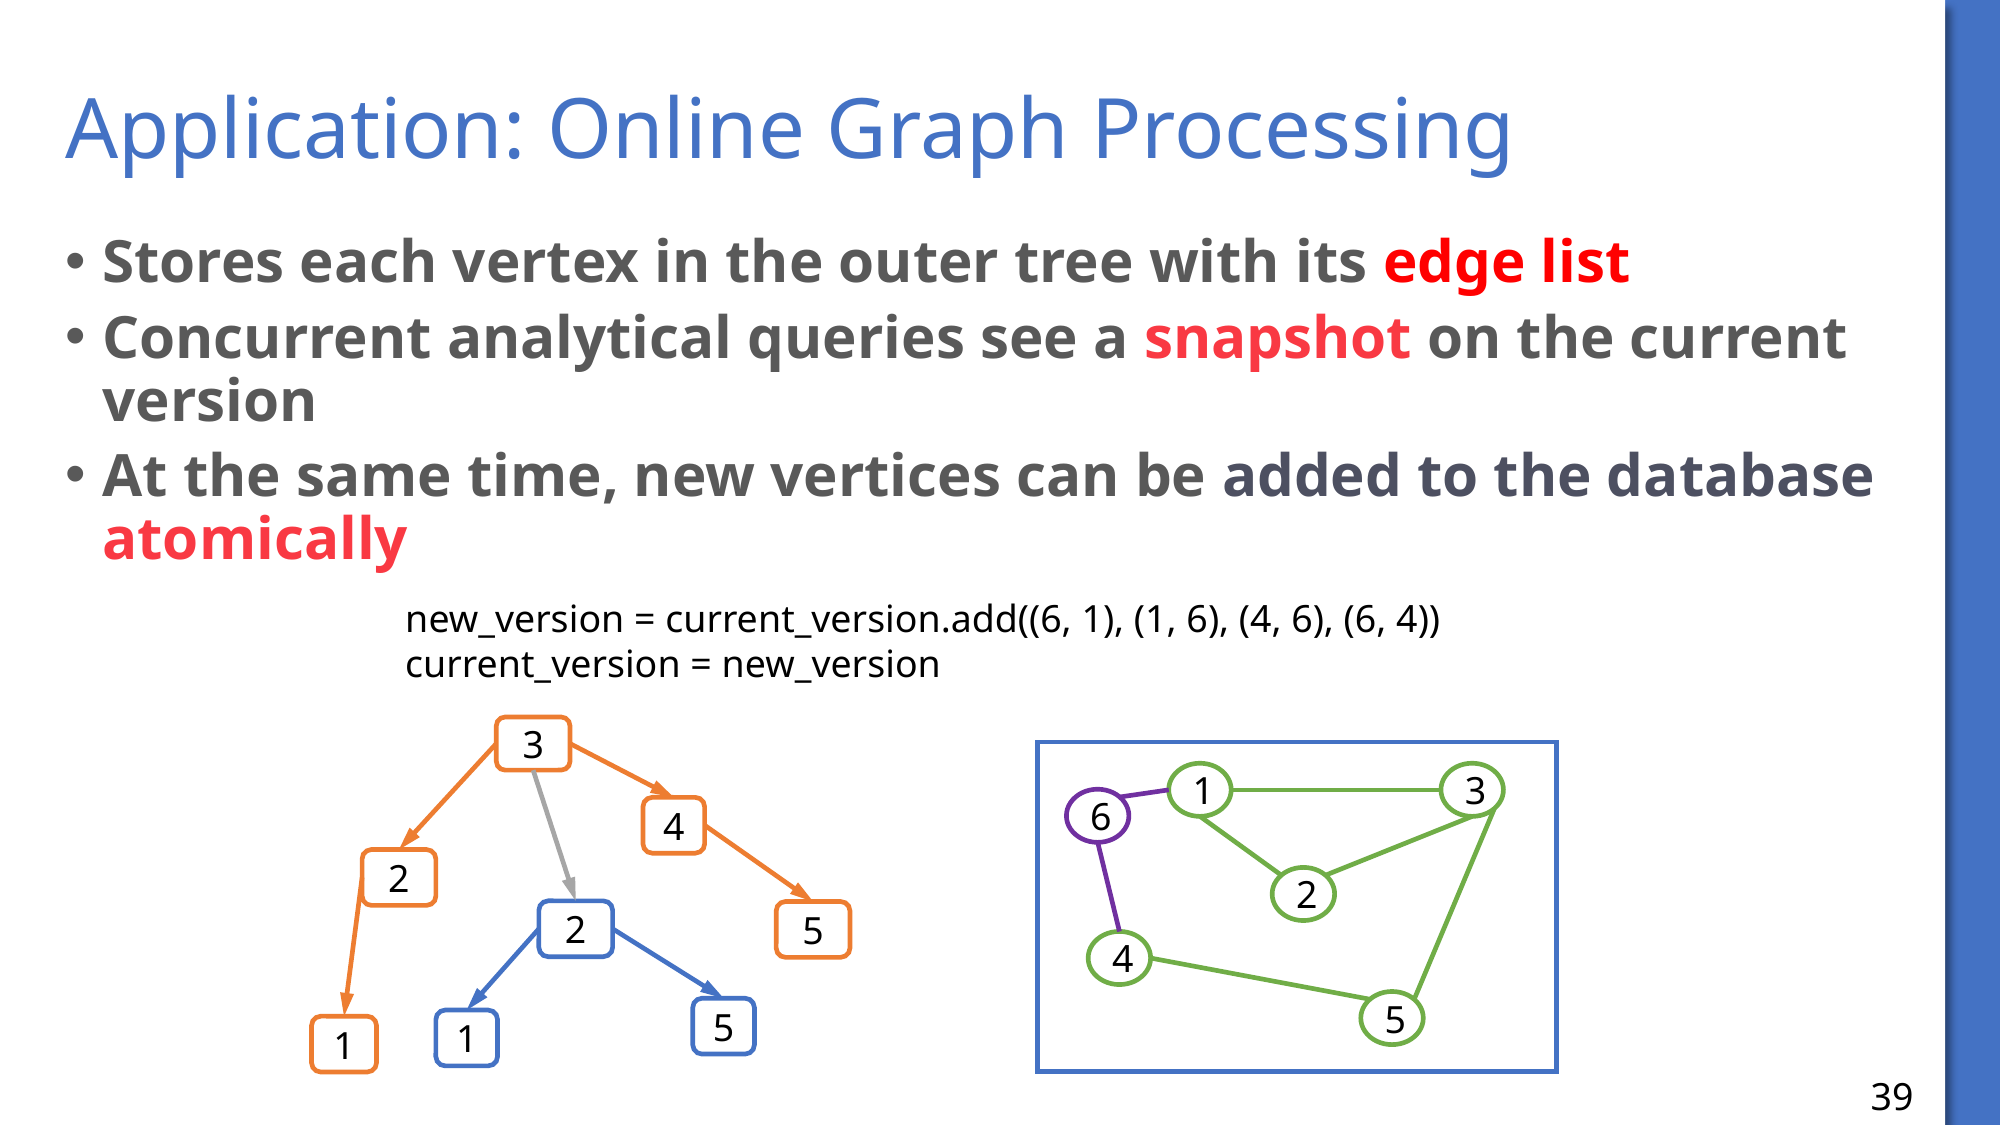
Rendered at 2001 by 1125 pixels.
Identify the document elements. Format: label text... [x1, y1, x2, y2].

text_box [1036, 741, 1558, 1072]
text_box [1414, 808, 1495, 1000]
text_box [1097, 842, 1120, 932]
text_box 6 [1065, 788, 1130, 844]
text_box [569, 743, 674, 798]
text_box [533, 770, 576, 901]
text_box 3 [495, 715, 572, 772]
text_box 1 [434, 1008, 499, 1067]
slide_number 39 [1855, 1065, 1985, 1125]
list Stores each vertex in the outer tree with its edge list Concurrent analytical queries see a snapshot on the current version At the same time, new vertices can be added to the database atomically [50, 224, 1900, 1125]
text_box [612, 928, 724, 999]
title Application: Online Graph Processing [50, 75, 1900, 188]
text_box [344, 877, 363, 1017]
text_box new_version = current_version.add((6, 1), (1, 6), (4, 6), (6, 4)) current_version = new_version [390, 587, 1457, 693]
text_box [704, 825, 814, 902]
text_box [1119, 789, 1169, 797]
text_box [1150, 958, 1370, 1000]
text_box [399, 743, 497, 850]
text_box 2 [537, 899, 614, 958]
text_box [466, 928, 539, 1010]
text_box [1199, 816, 1282, 876]
text_box 5 [775, 900, 852, 959]
text_box 5 [691, 997, 756, 1056]
text_box 4 [641, 796, 706, 855]
text_box 1 [310, 1015, 378, 1074]
text_box 2 [361, 848, 437, 907]
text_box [1325, 816, 1414, 876]
